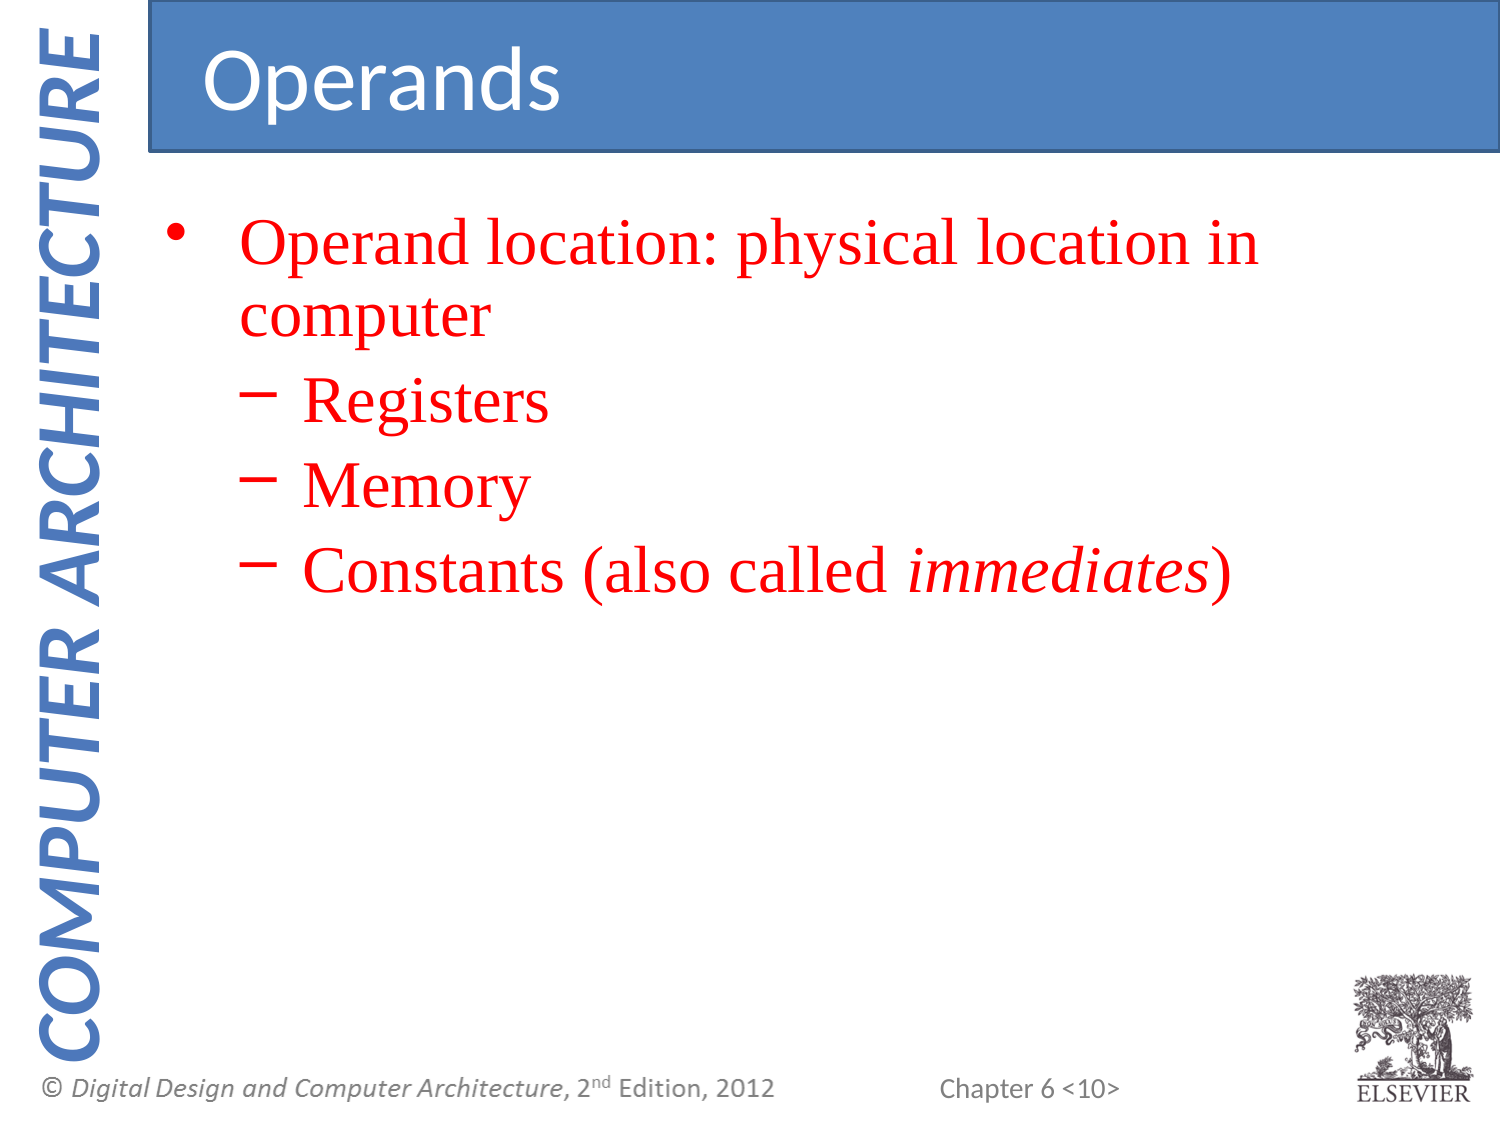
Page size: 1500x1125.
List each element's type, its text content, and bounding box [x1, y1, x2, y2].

text_box Operands [187, 11, 1488, 136]
text_box [87, 174, 1413, 1025]
text_box [112, 200, 1438, 1050]
text_box Operand location: physical location in computer Registers Memory Constants (also called immediates) [149, 199, 1413, 1013]
picture [0, 0, 1500, 1125]
